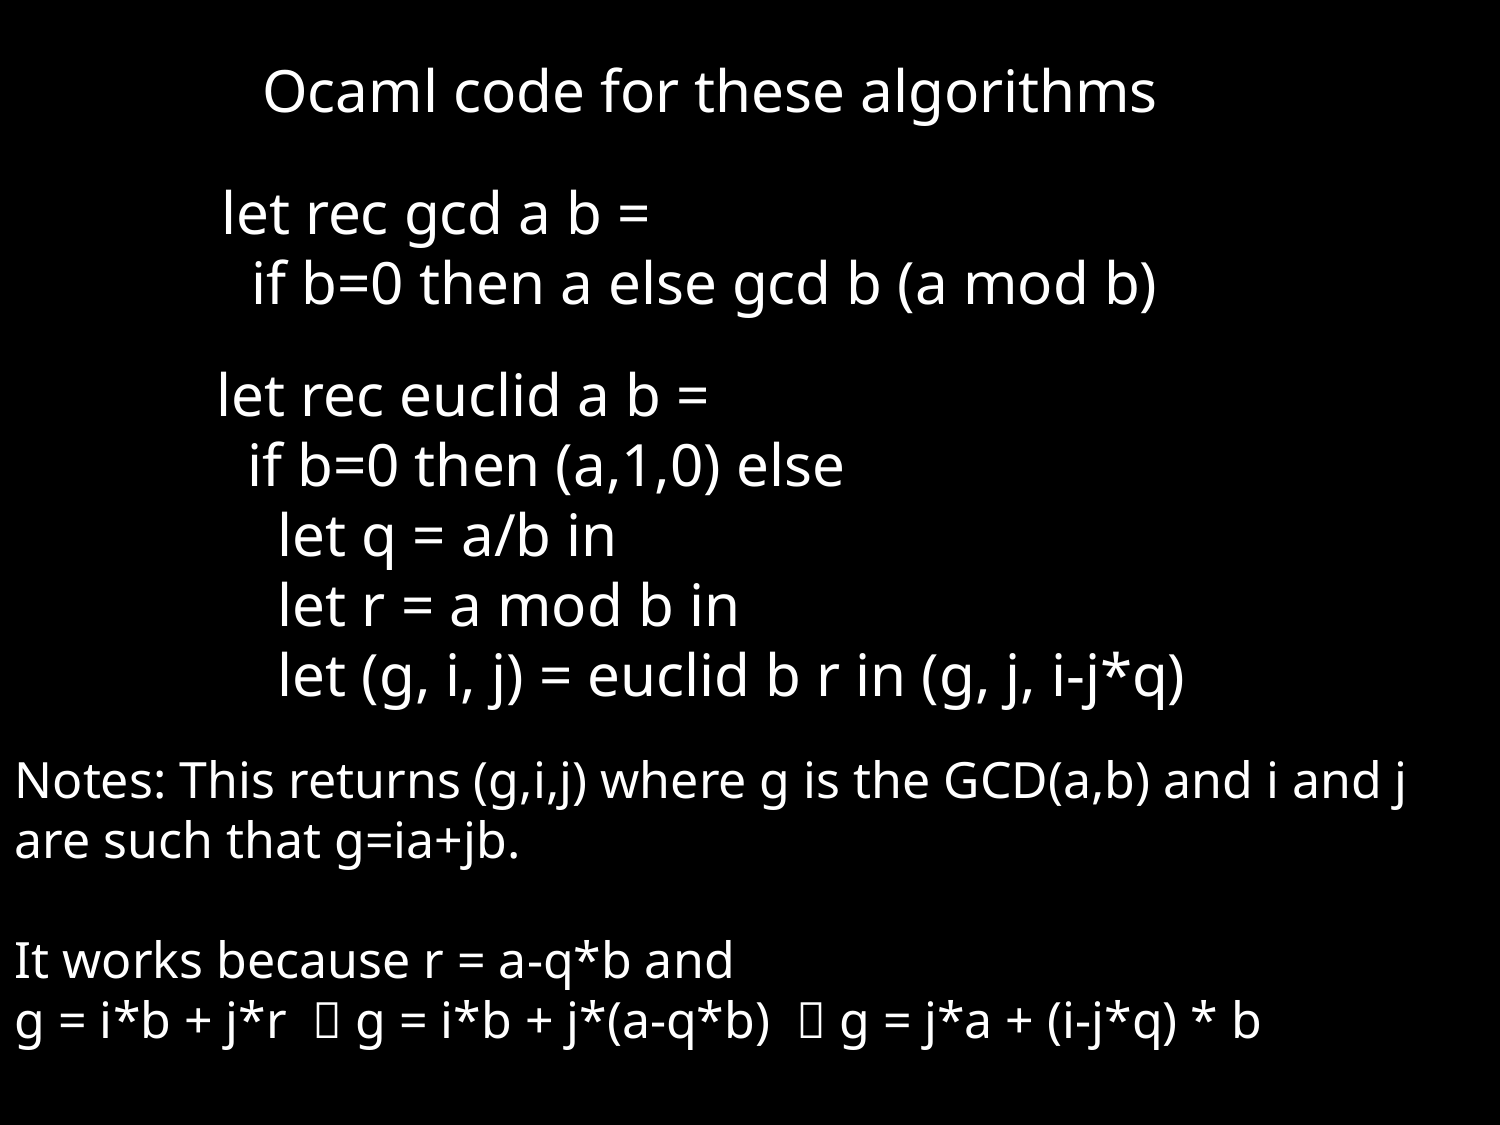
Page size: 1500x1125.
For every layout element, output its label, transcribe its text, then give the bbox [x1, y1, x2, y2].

text_box let rec euclid a b = if b=0 then (a,1,0) else let q = a/b in let r = a mod b in let (g, i, j) = euclid b r in (g, j, i-j*q) [202, 350, 1217, 740]
text_box Notes: This returns (g,i,j) where g is the GCD(a,b) and i and j are such that g=ia+jb. It works because r = a-q*b and g = i*b + j*r  g = i*b + j*(a-q*b)  g = j*a + (i-j*q) * b [0, 740, 1444, 1056]
text_box let rec gcd a b = if b=0 then a else gcd b (a mod b) [206, 168, 1173, 324]
text_box Ocaml code for these algorithms [247, 46, 1173, 132]
